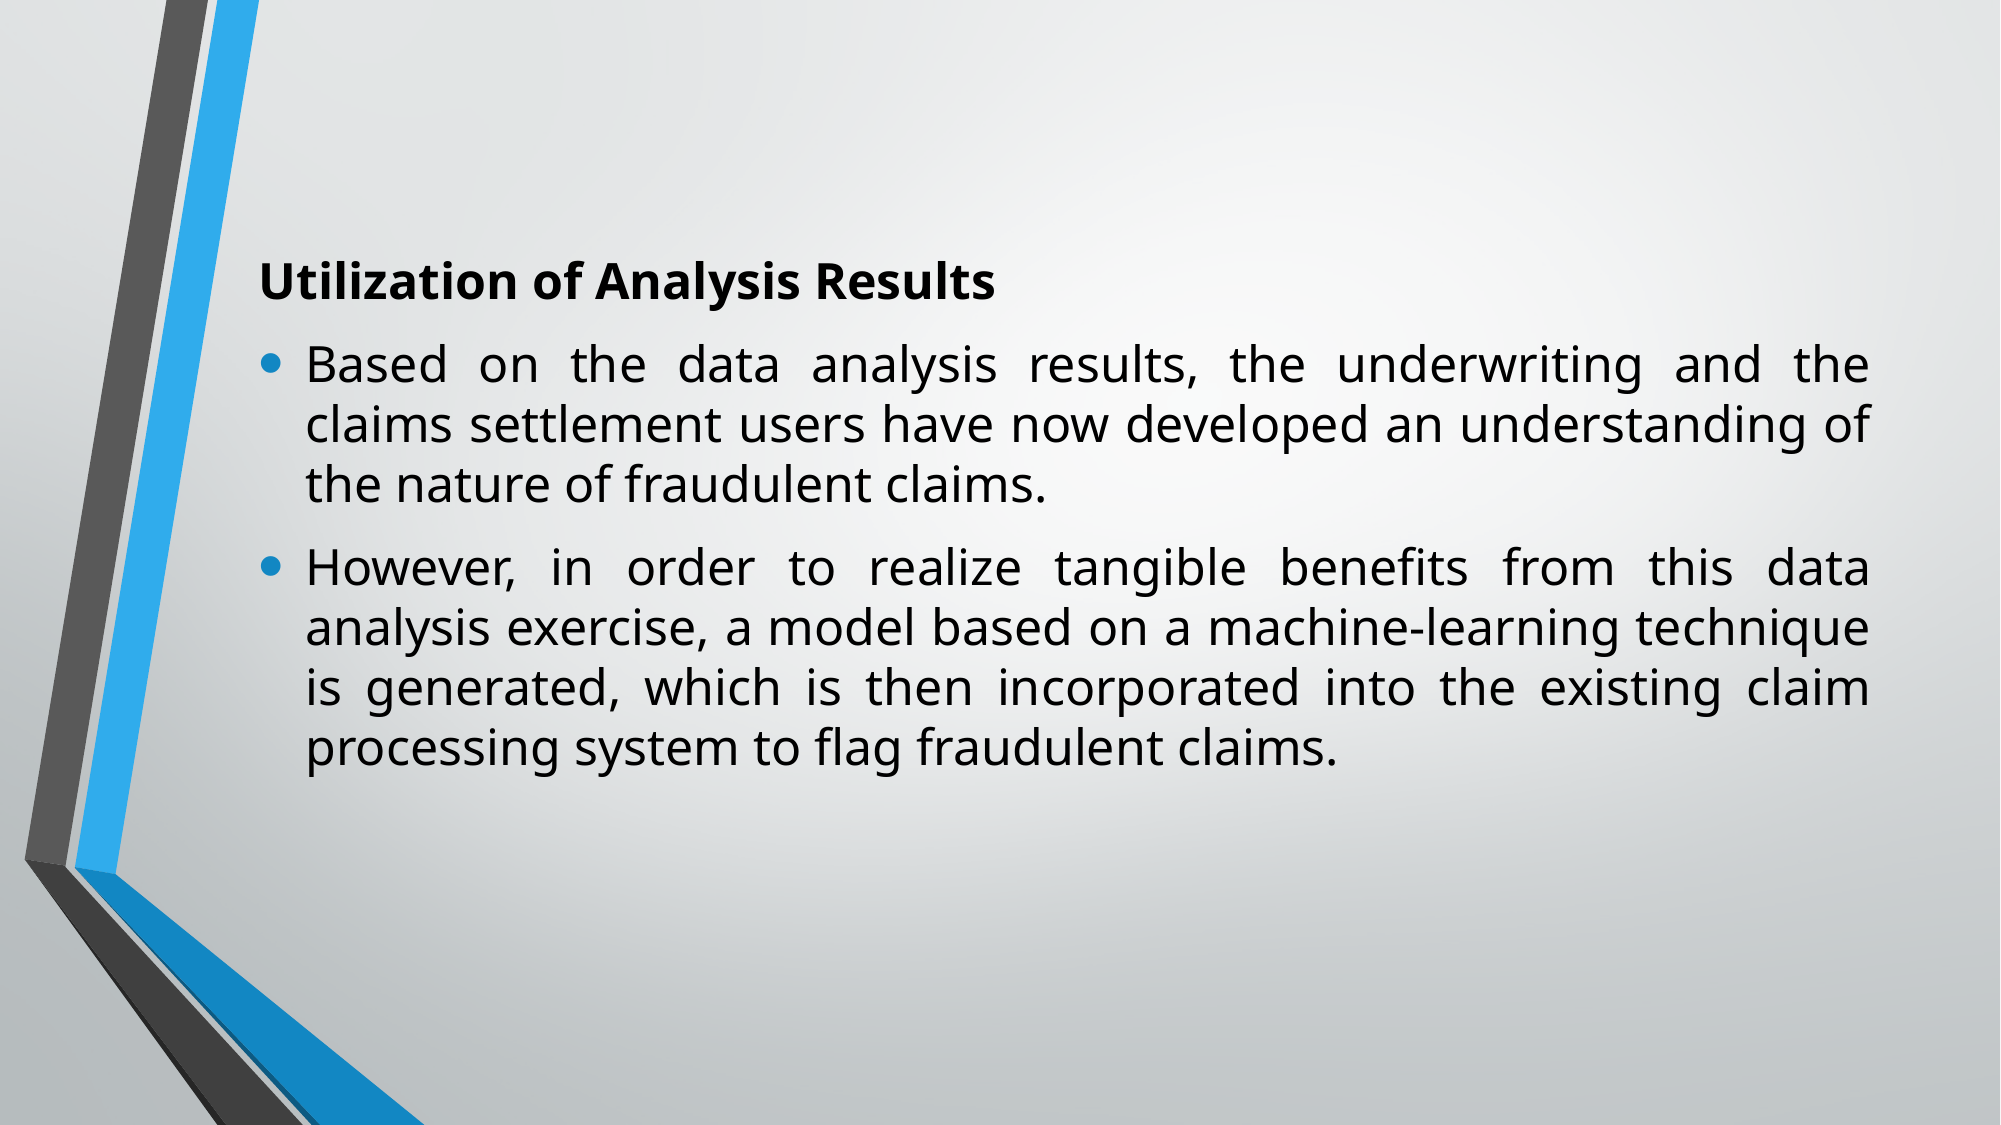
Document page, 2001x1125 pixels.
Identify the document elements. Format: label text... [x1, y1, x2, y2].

list Utilization of Analysis Results Based on the data analysis results, the underwriting and the claims settlement users have now developed an understanding of the nature of fraudulent claims. However, in order to realize tangible benefits from this data analysis exercise, a model based on a machine-learning technique is generated, which is then incorporated into the existing claim processing system to flag fraudulent claims. [243, 75, 1887, 950]
